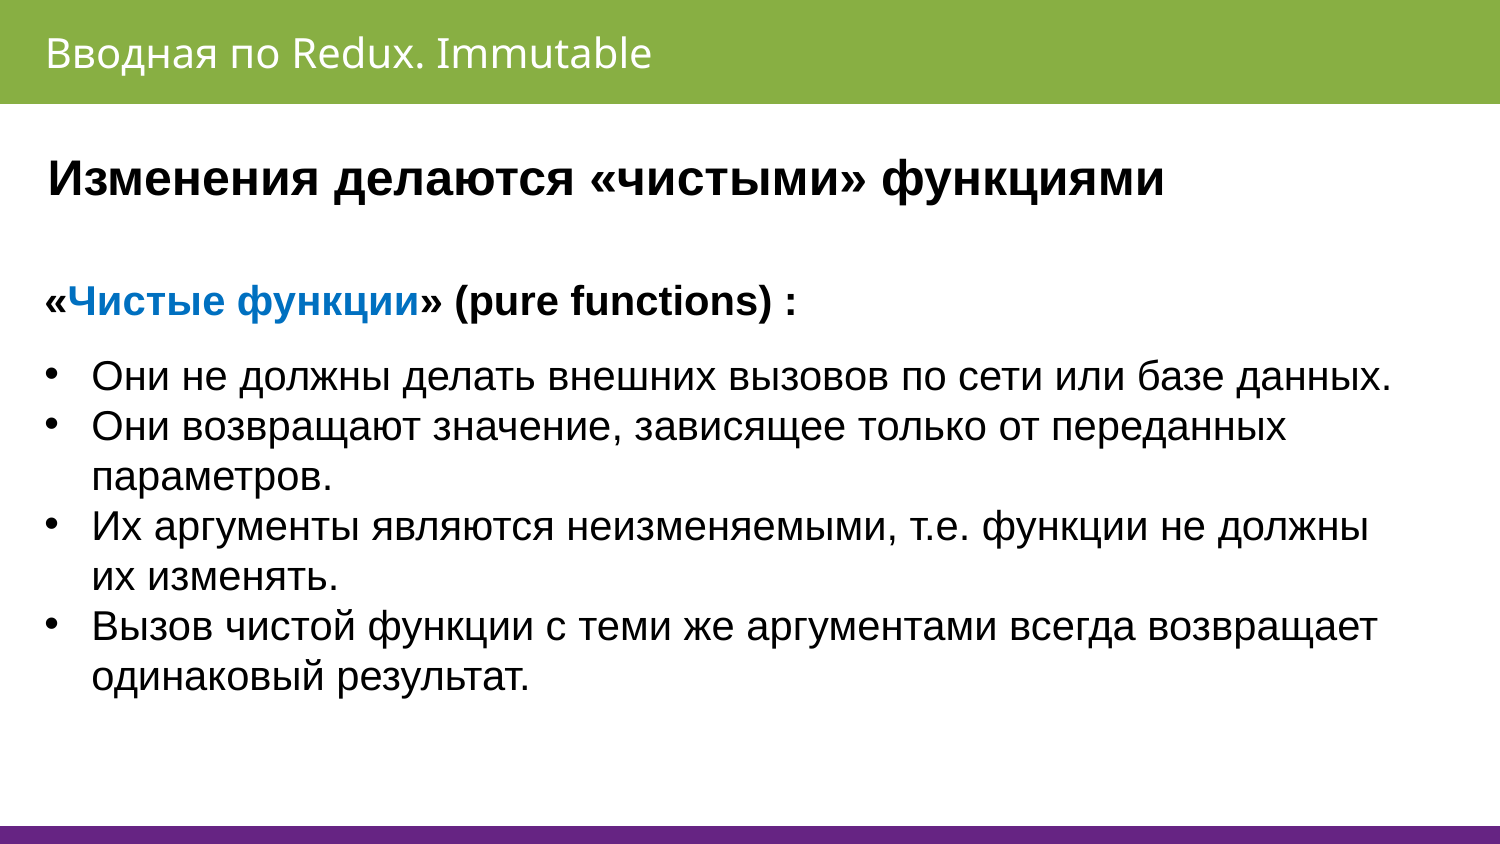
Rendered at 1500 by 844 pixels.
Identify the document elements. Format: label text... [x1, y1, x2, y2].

text_box «Чистые функции» (pure functions) : Они не должны делать внешних вызовов по сети или базе данных. Они возвращают значение, зависящее только от переданных параметров. Их аргументы являются неизменяемыми, т.е. функции не должны их изменять. Вызов чистой функции с теми же аргументами всегда возвращает одинаковый результат. [29, 241, 1427, 781]
text_box Изменения делаются «чистыми» функциями [33, 137, 1181, 213]
text_box [0, 826, 1500, 844]
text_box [0, 0, 1500, 104]
